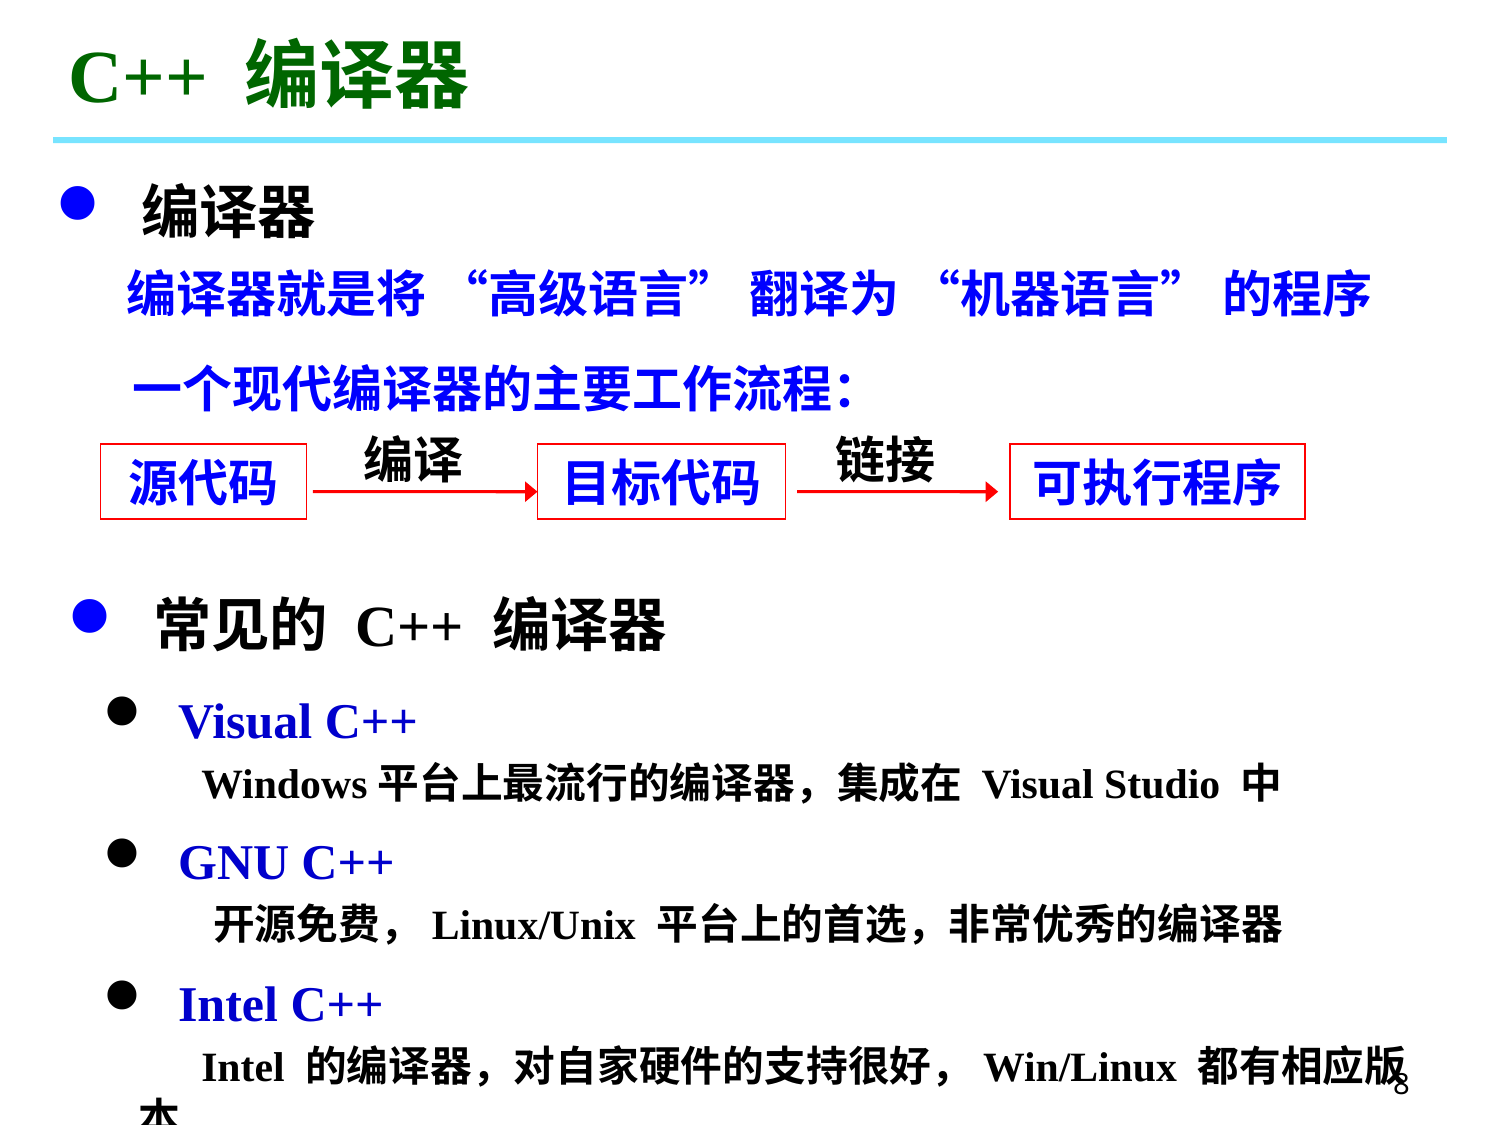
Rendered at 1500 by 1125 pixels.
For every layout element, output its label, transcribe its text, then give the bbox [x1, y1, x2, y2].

text_box 编译器就是将 “高级语言” 翻译为 “机器语言” 的程序 [112, 243, 1432, 331]
text_box 可执行程序 [1009, 444, 1306, 519]
title C++ 编译器 [53, 0, 857, 125]
text_box 链接 [821, 492, 985, 496]
text_box GNU C++ 开源免费，Linux/Unix 平台上的首选，非常优秀的编译器 [88, 822, 1436, 958]
text_box 编译 [348, 425, 502, 496]
text_box [502, 481, 538, 503]
text_box 目标代码 [537, 444, 786, 519]
text_box 常见的 C++ 编译器 [53, 574, 715, 666]
text_box 链接 [821, 420, 987, 491]
text_box 编译器 [41, 160, 703, 253]
text_box [797, 481, 999, 503]
text_box 源代码 [100, 444, 307, 519]
text_box Intel C++ Intel 的编译器，对自家硬件的支持很好，Win/Linux 都有相应版本 [88, 964, 1436, 1125]
text_box Visual C++ Windows平台上最流行的编译器，集成在 Visual Studio 中 [88, 680, 1436, 816]
text_box 一个现代编译器的主要工作流程： [118, 338, 898, 425]
